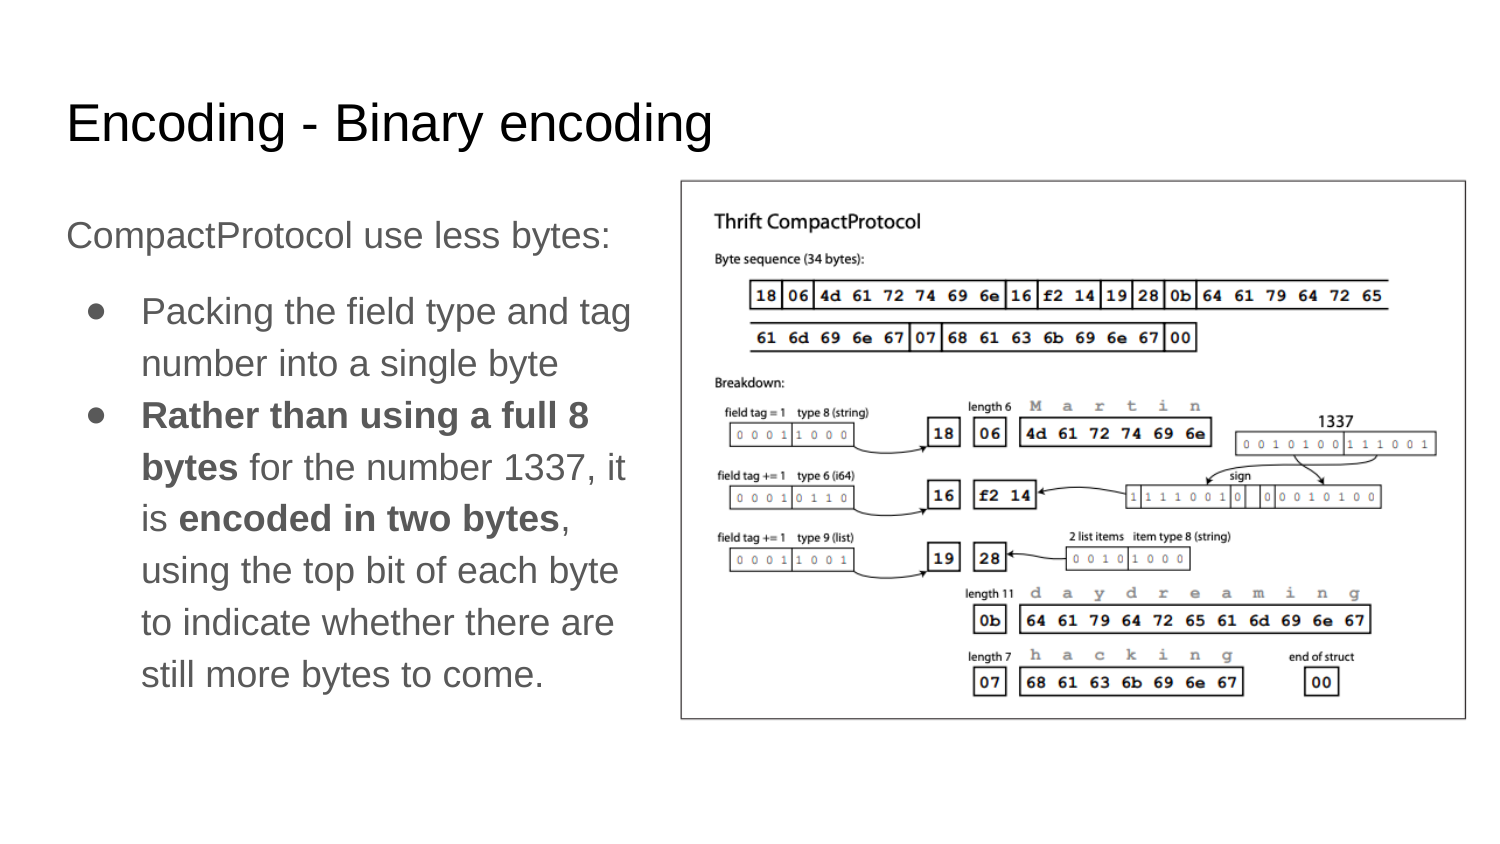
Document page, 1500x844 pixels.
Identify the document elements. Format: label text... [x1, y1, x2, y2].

title Encoding - Binary encoding [51, 72, 1449, 167]
picture [676, 176, 1473, 724]
list CompactProtocol use less bytes: Packing the field type and tag number into a single byte Rather than using a full 8 bytes for the number 1337, it is encoded in two bytes, using the top bit of each byte to indicate whether there are still more bytes to come. [51, 189, 660, 750]
